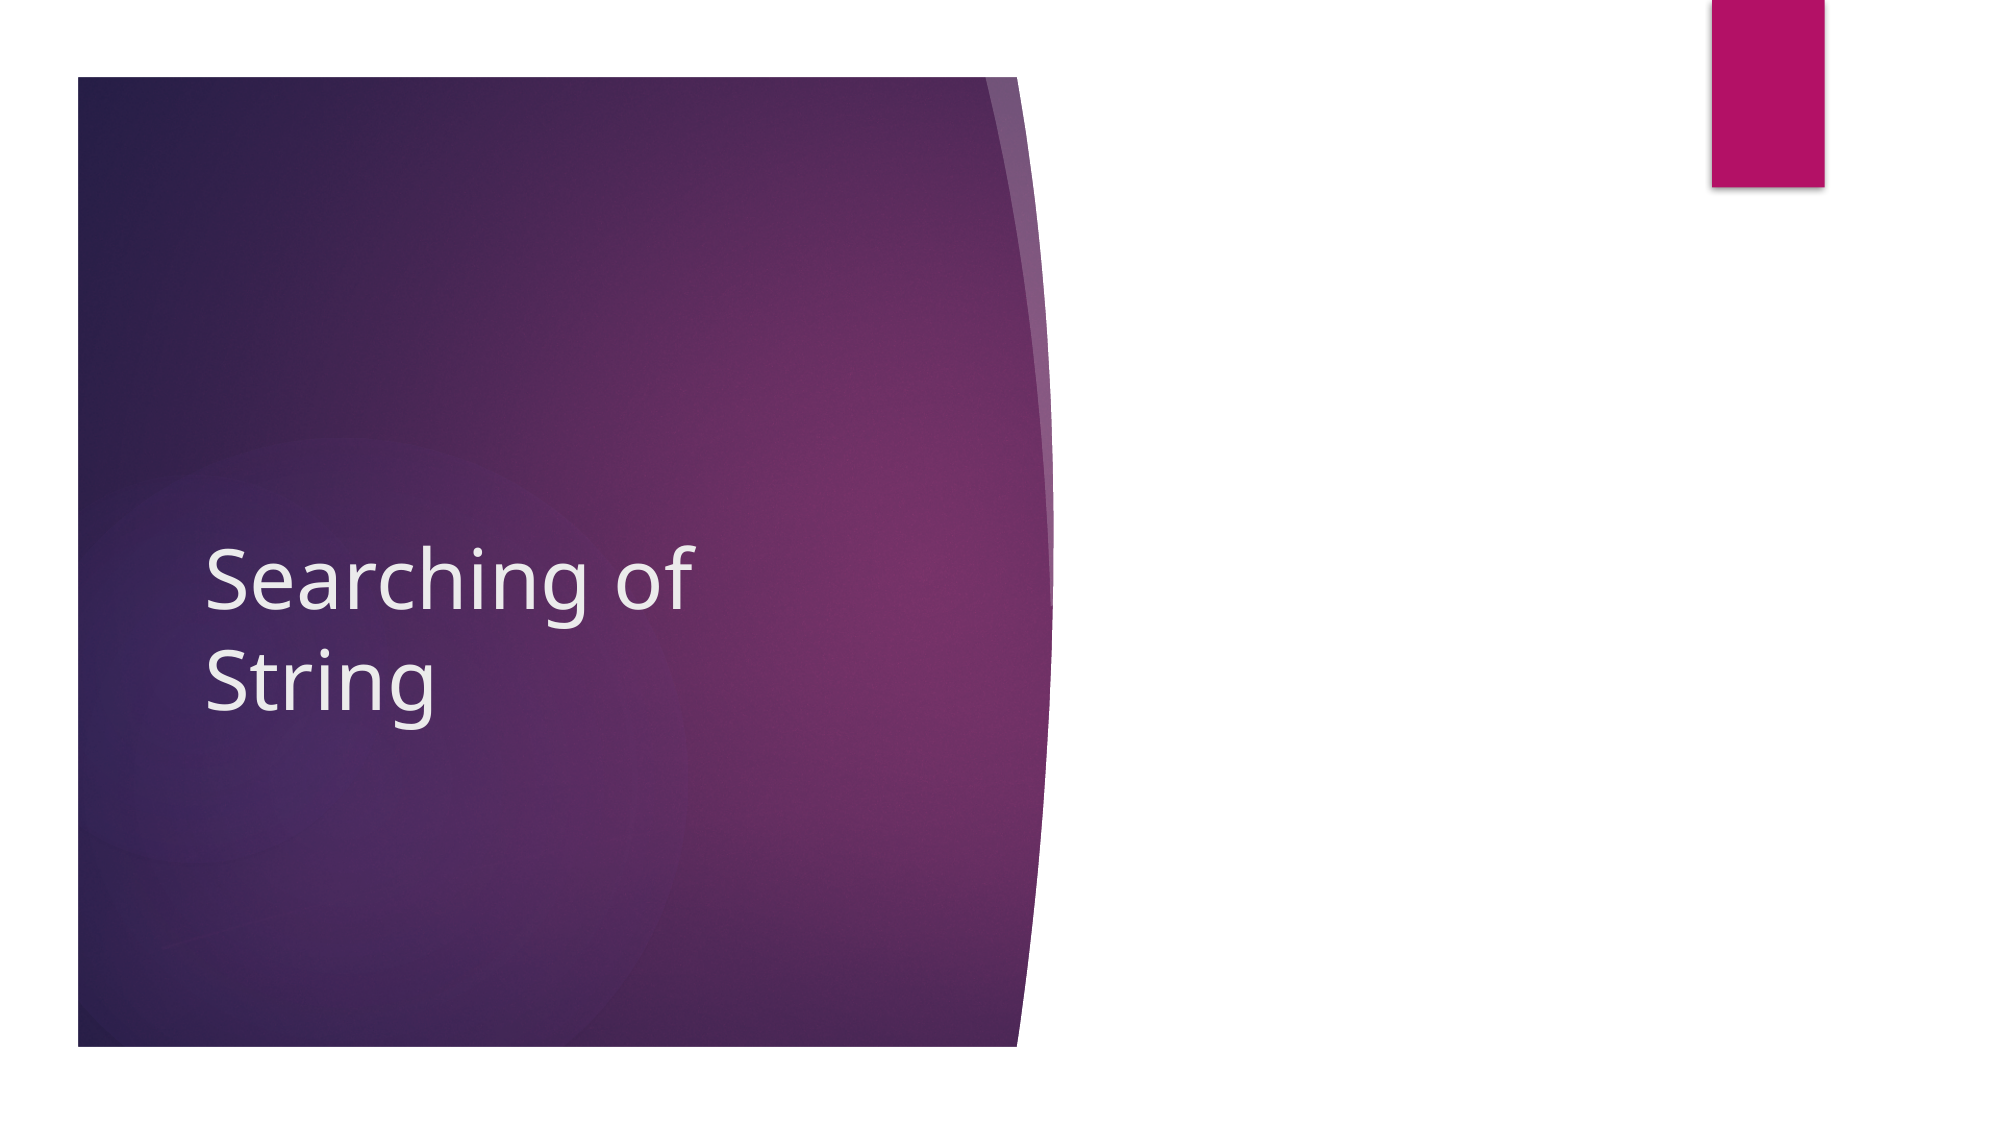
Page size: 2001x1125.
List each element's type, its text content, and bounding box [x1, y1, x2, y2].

title Searching of String [189, 439, 904, 814]
